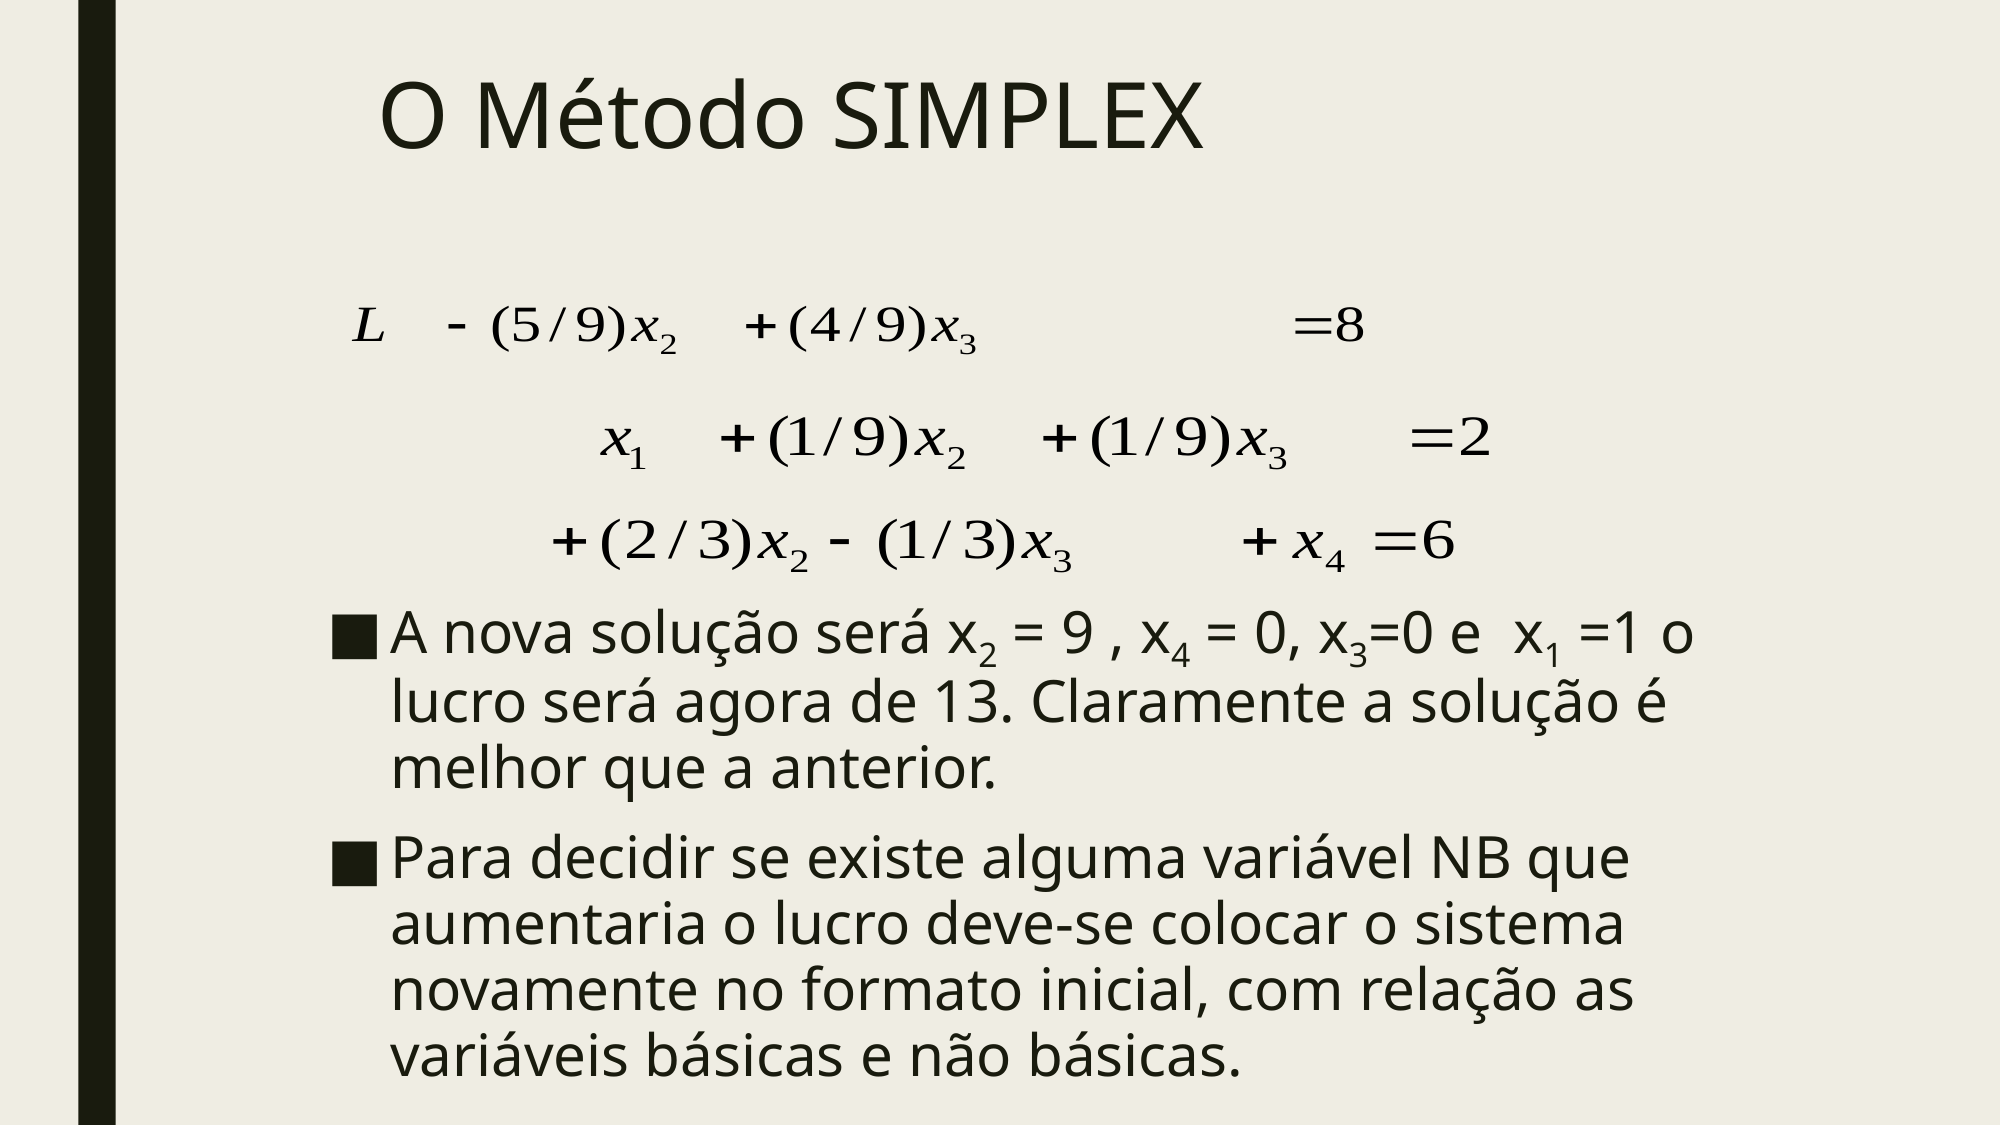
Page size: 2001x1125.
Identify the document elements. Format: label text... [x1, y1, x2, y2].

list A nova solução será x2 = 9 , x4 = 0, x3=0 e x1 =1 o lucro será agora de 13. Claramente a solução é melhor que a anterior. Para decidir se existe alguma variável NB que aumentaria o lucro deve-se colocar o sistema novamente no formato inicial, com relação as variáveis básicas e não básicas. [312, 587, 1713, 1125]
title O Método SIMPLEX [362, 62, 1638, 238]
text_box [443, 501, 1460, 584]
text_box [341, 290, 1372, 364]
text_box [587, 398, 1501, 481]
